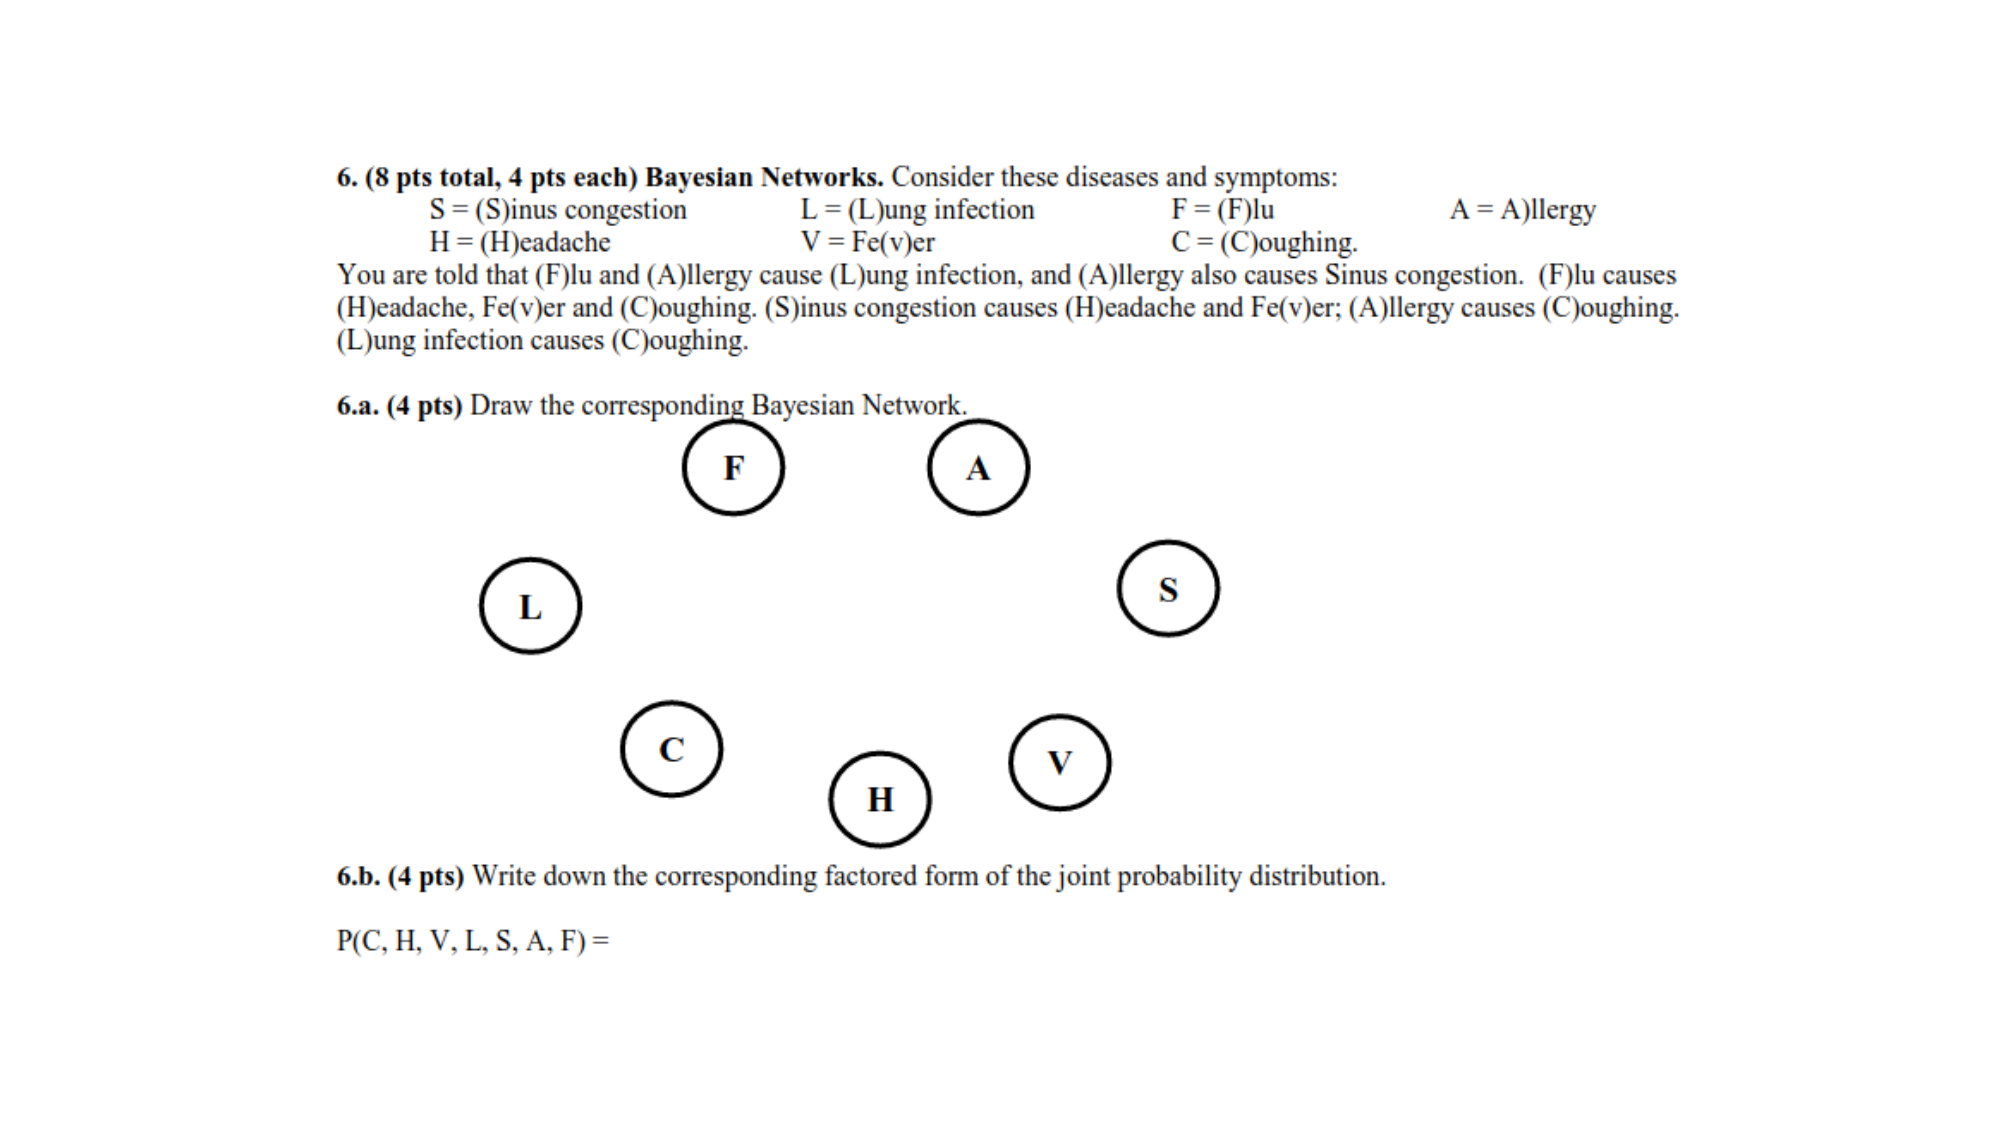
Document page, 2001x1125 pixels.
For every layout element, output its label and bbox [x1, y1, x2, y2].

picture [301, 135, 1785, 980]
